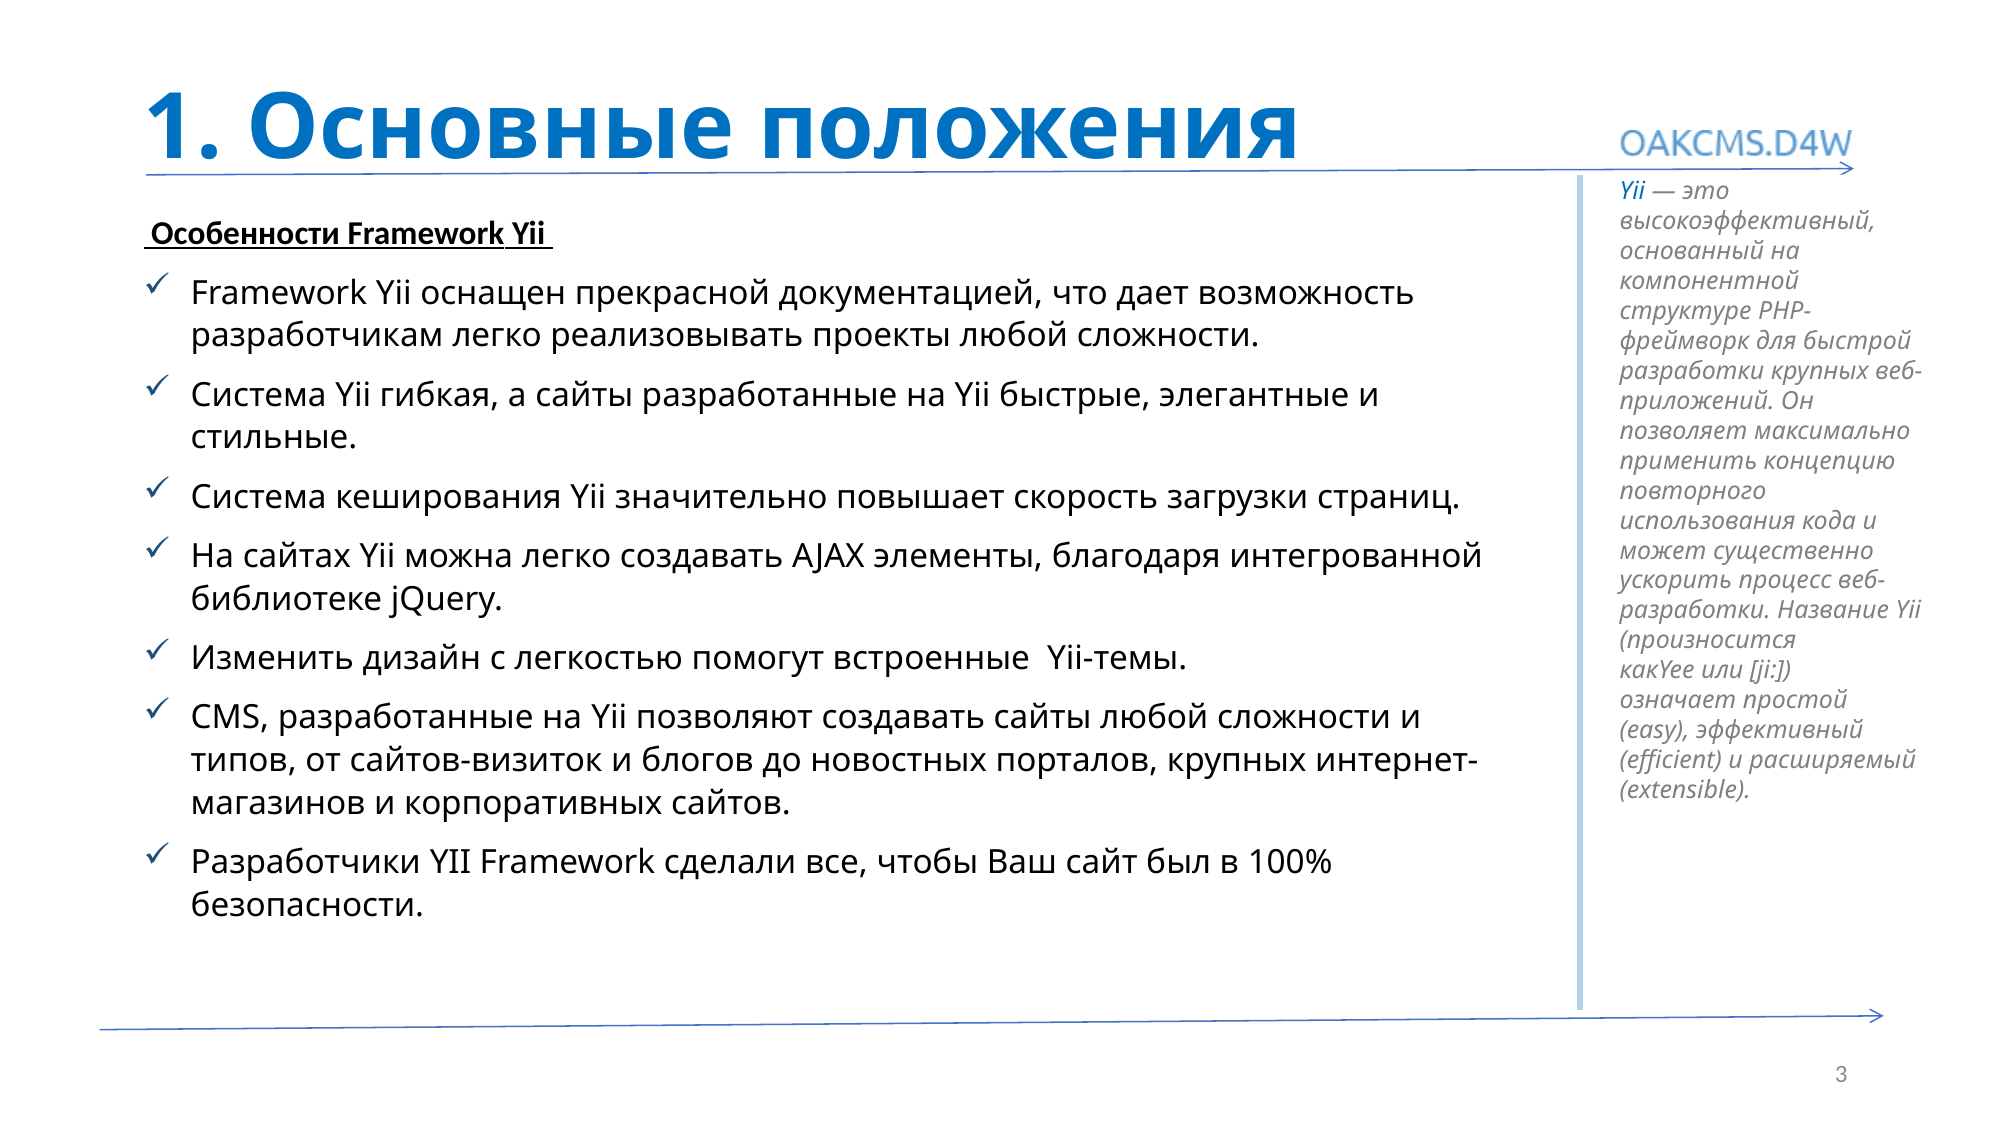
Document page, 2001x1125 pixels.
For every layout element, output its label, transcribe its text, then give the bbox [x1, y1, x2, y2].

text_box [146, 168, 1854, 175]
title 1. Основные положения [128, 19, 1854, 238]
text_box Особенности Framеwork Yii Framеwork Yii оснащен прекрасной документацией, что дает возможность разработчикам легко реализовывать проекты любой сложности. Система Yii гибкая, а сайты разработанные на Yii быстрые, элегантные и стильные. Система кеширования Yii значительно повышает скорость загрузки страниц. На сайтах Yii можна легко создавать AJAX элементы, благодаря интегрованной библиотеке jQuery. Изменить дизайн с легкостью помогут встроенные Yii-темы. CMS, разработанные на Yii позволяют создавать сайты любой сложности и типов, от сайтов-визиток и блогов до новостных порталов, крупных интернет-магазинов и корпоративных сайтов. Разработчики YII Framework сделали все, чтобы Ваш сайт был в 100% безопасности. [128, 201, 1513, 990]
text_box Yii — это высокоэффективный, основанный на компонентной структуре PHP-фреймворк для быстрой разработки крупных веб-приложений. Он позволяет максимально применить концепцию повторного использования кода и может существенно ускорить процесс веб-разработки. Название Yii (произносится какYee или [ji:]) означает простой (easy), эффективный (efficient) и расширяемый (extensible). [1619, 174, 1932, 804]
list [1619, 130, 1854, 158]
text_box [99, 1015, 1884, 1030]
slide_number 3 [1412, 1042, 1863, 1103]
